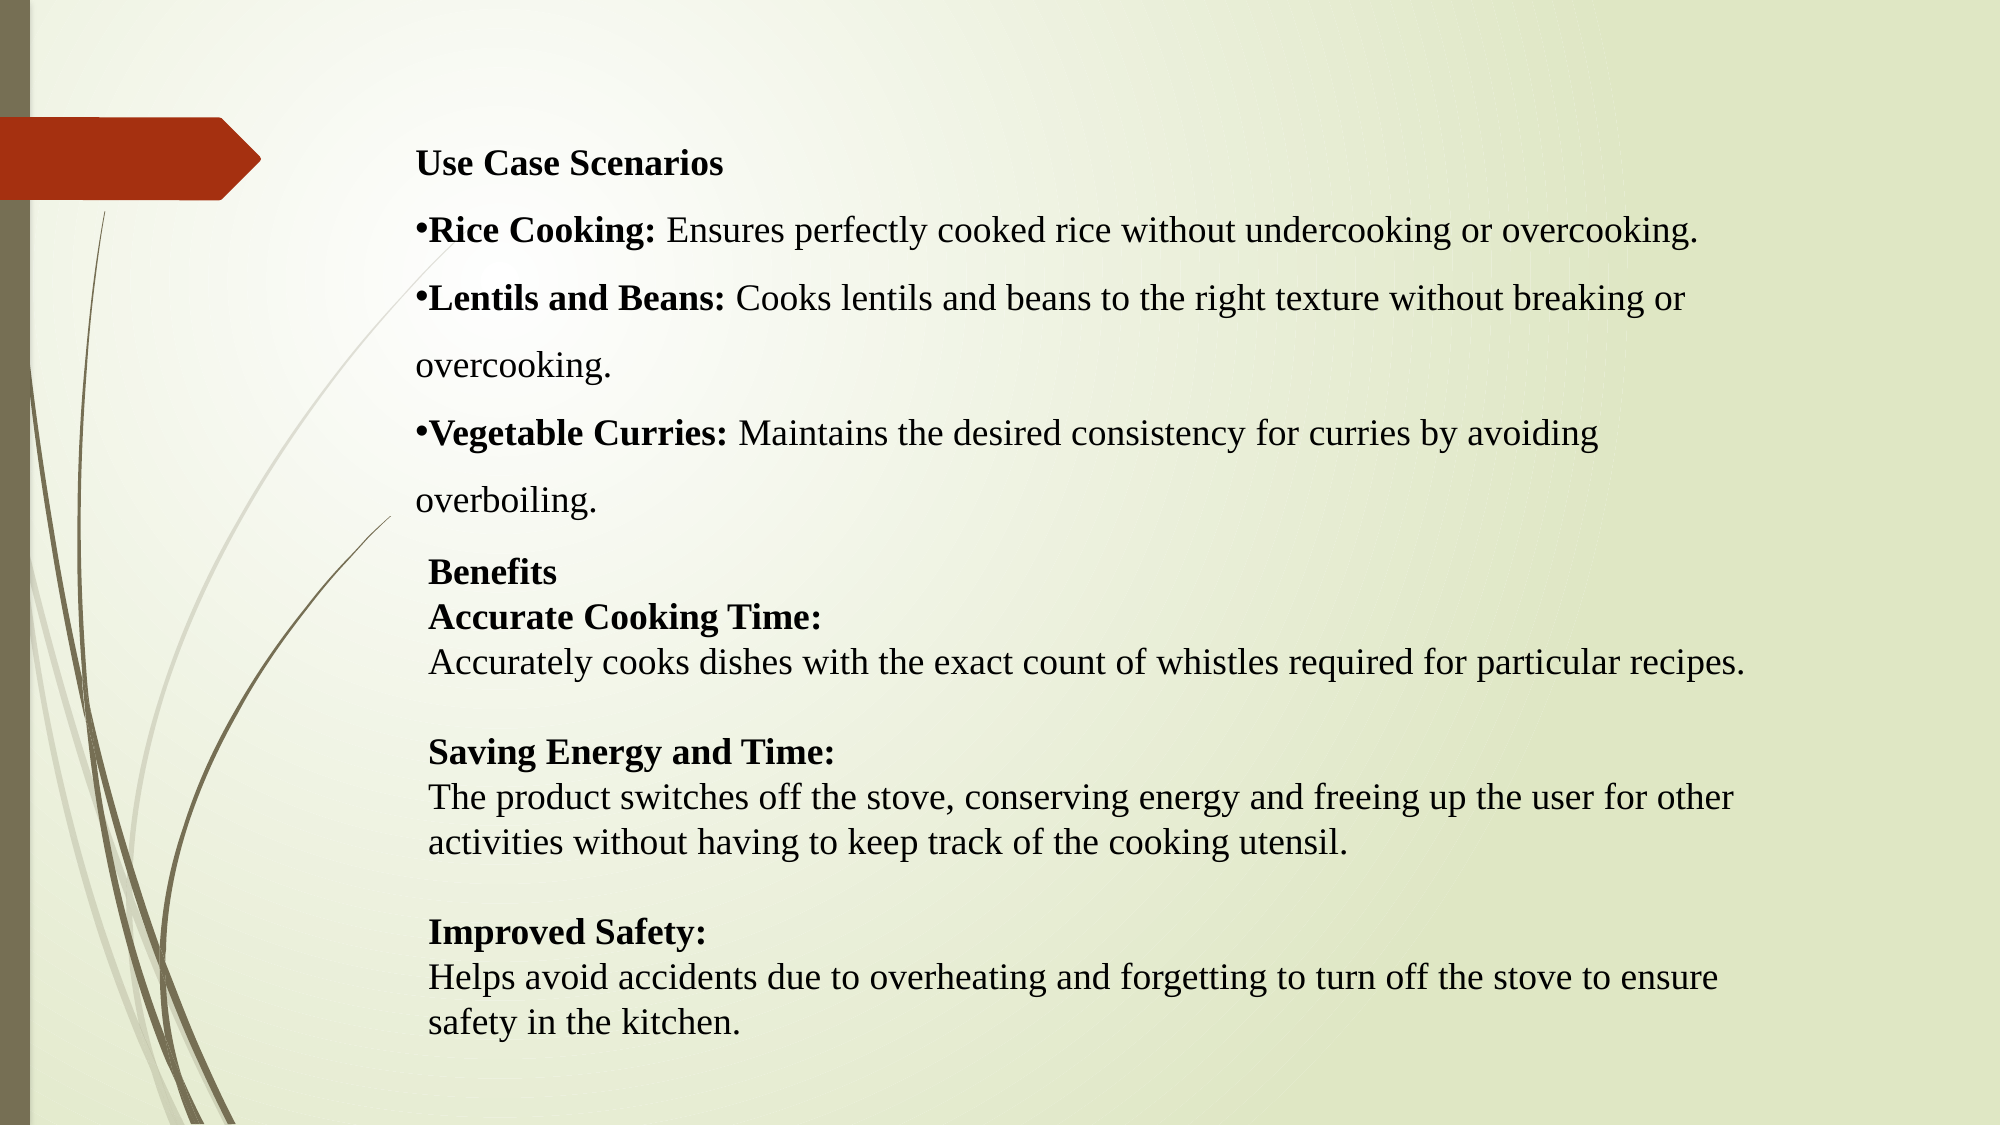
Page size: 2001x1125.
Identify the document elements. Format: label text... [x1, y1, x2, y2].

text_box Use Case Scenarios Rice Cooking: Ensures perfectly cooked rice without undercooking or overcooking. Lentils and Beans: Cooks lentils and beans to the right texture without breaking or overcooking. Vegetable Curries: Maintains the desired consistency for curries by avoiding overboiling. [400, 107, 1777, 528]
text_box Benefits Accurate Cooking Time: Accurately cooks dishes with the exact count of whistles required for particular recipes. Saving Energy and Time: The product switches off the stove, conserving energy and freeing up the user for other activities without having to keep track of the cooking utensil. Improved Safety: Helps avoid accidents due to overheating and forgetting to turn off the stove to ensure safety in the kitchen. [413, 539, 1825, 1050]
